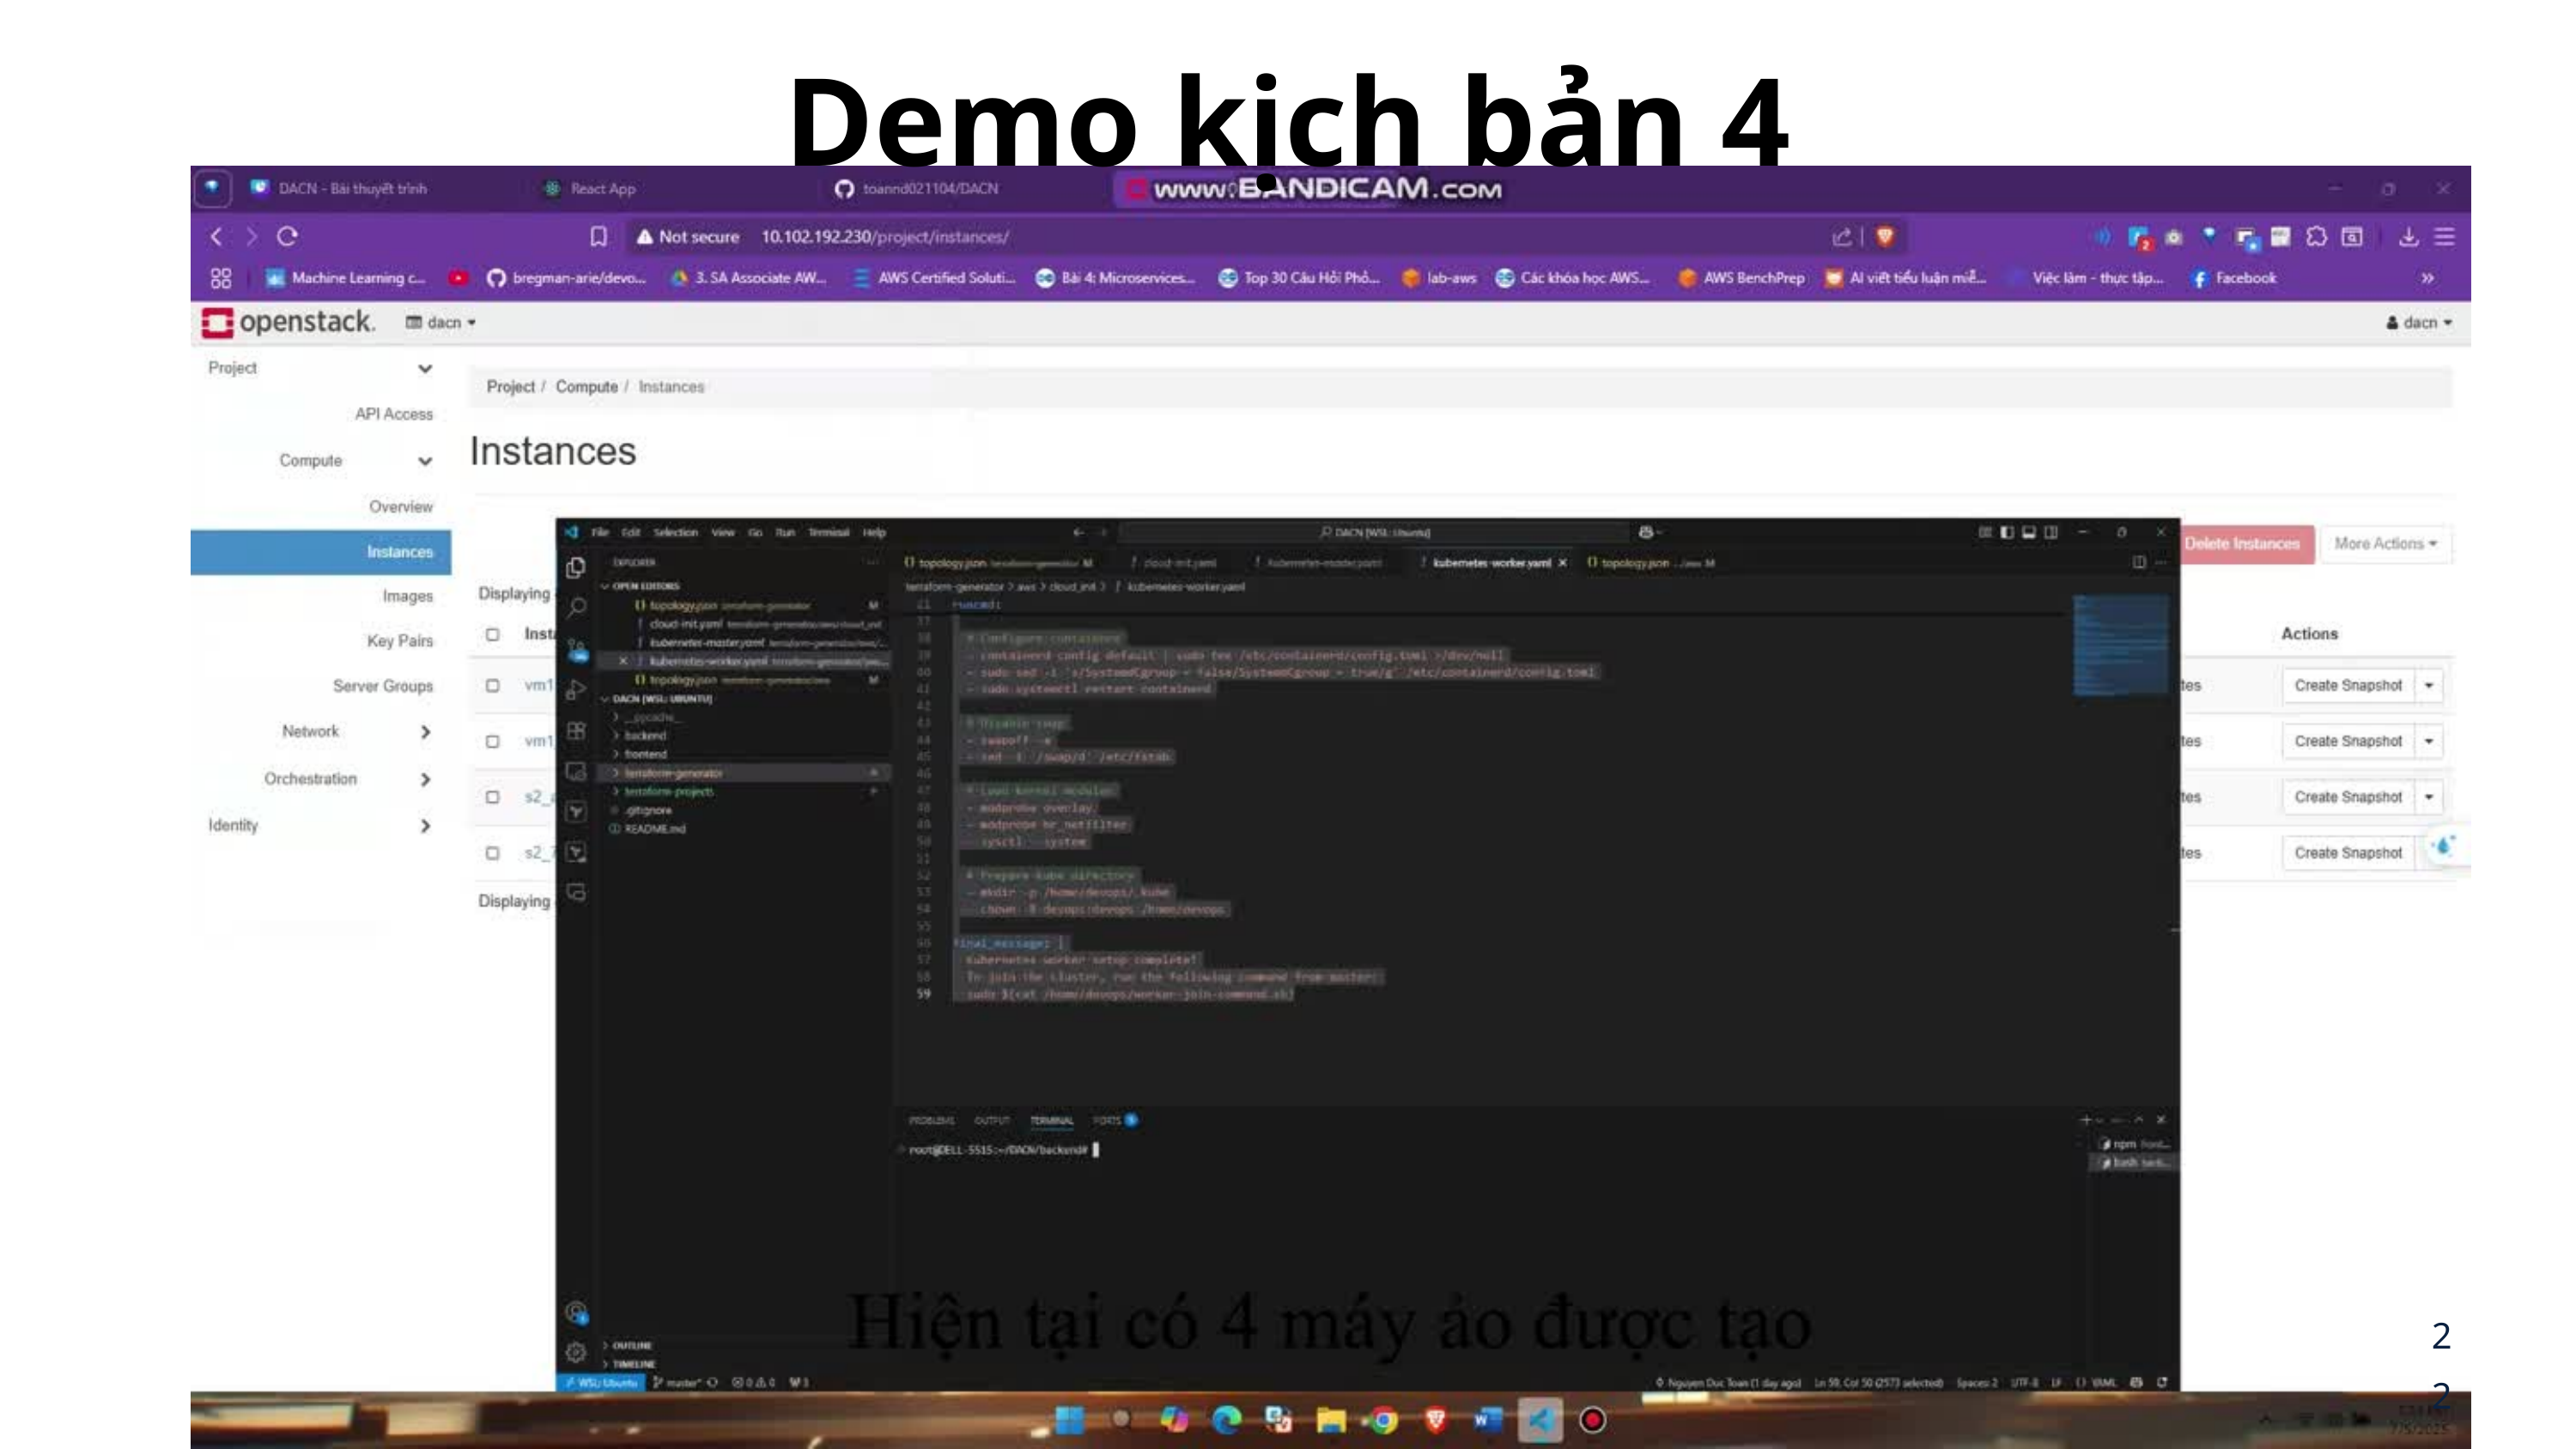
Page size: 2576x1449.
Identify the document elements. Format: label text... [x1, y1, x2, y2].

text_box Demo kịch bản 4 [0, 15, 2576, 191]
picture [190, 166, 2472, 1449]
